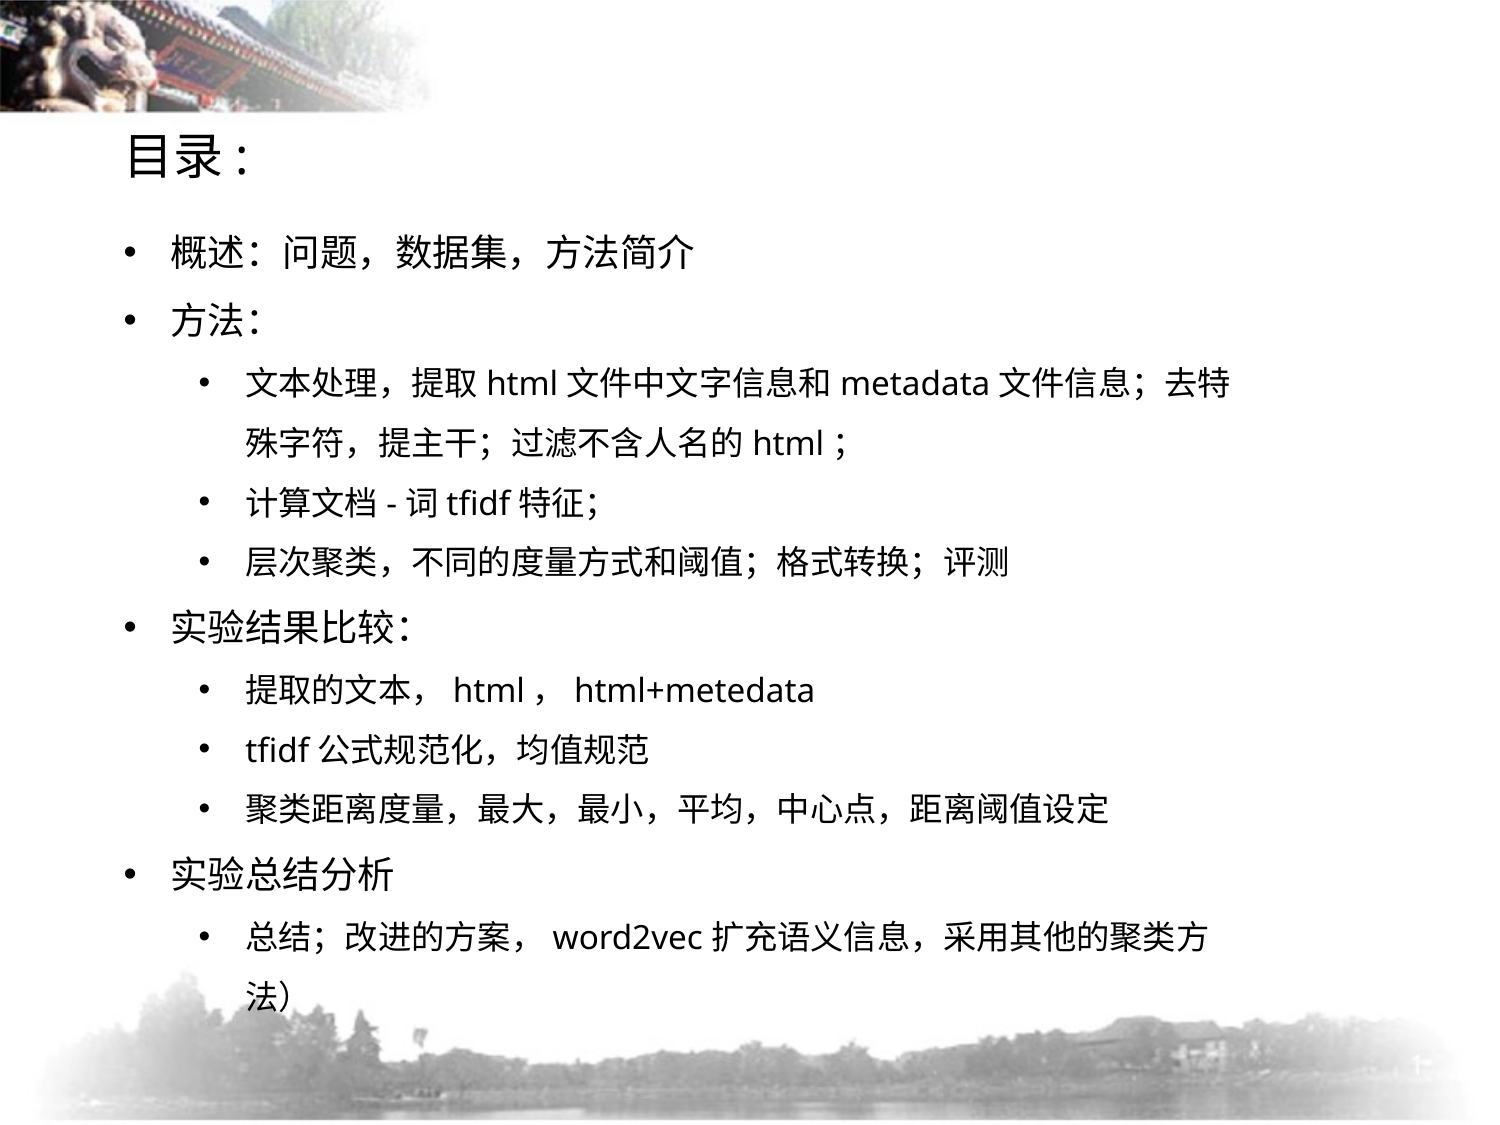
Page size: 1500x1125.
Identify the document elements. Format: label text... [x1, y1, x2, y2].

title 目录: [108, 116, 541, 199]
text_box 概述：问题，数据集，方法简介 方法： 文本处理，提取html文件中文字信息和metadata文件信息；去特殊字符，提主干；过滤不含人名的html； 计算文档-词tfidf特征； 层次聚类，不同的度量方式和阈值；格式转换；评测 实验结果比较： 提取的文本，html，html+metedata tfidf公式规范化，均值规范 聚类距离度量，最大，最小，平均，中心点，距离阈值设定 实验总结分析 总结；改进的方案，word2vec扩充语义信息，采用其他的聚类方法） [108, 199, 1260, 1091]
picture [0, 0, 1500, 1125]
